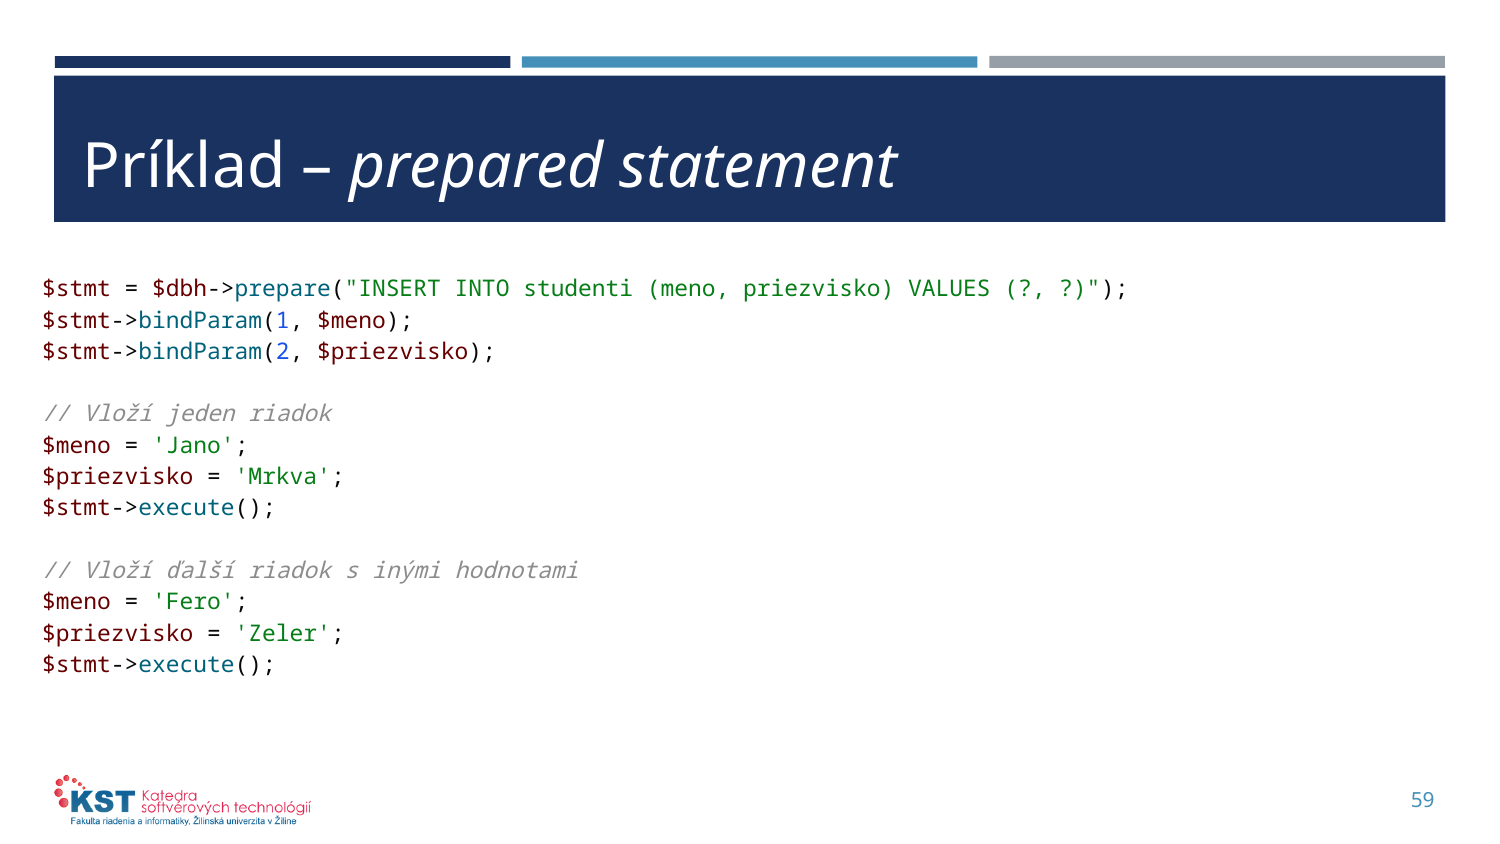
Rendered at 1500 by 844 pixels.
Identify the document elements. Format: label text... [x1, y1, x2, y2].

title Príklad – prepared statement [71, 86, 1429, 212]
picture [54, 775, 311, 826]
slide_number 59 [1394, 777, 1446, 823]
text_box $stmt = $dbh->prepare("INSERT INTO studenti (meno, priezvisko) VALUES (?, ?)"); $stmt->bindParam(1, $meno); $stmt->bindParam(2, $priezvisko); // Vloží jeden riadok $meno = 'Jano'; $priezvisko = 'Mrkva'; $stmt->execute(); // Vloží ďalší riadok s inými hodnotami $meno = 'Fero'; $priezvisko = 'Zeler'; $stmt->execute(); [27, 262, 1144, 685]
